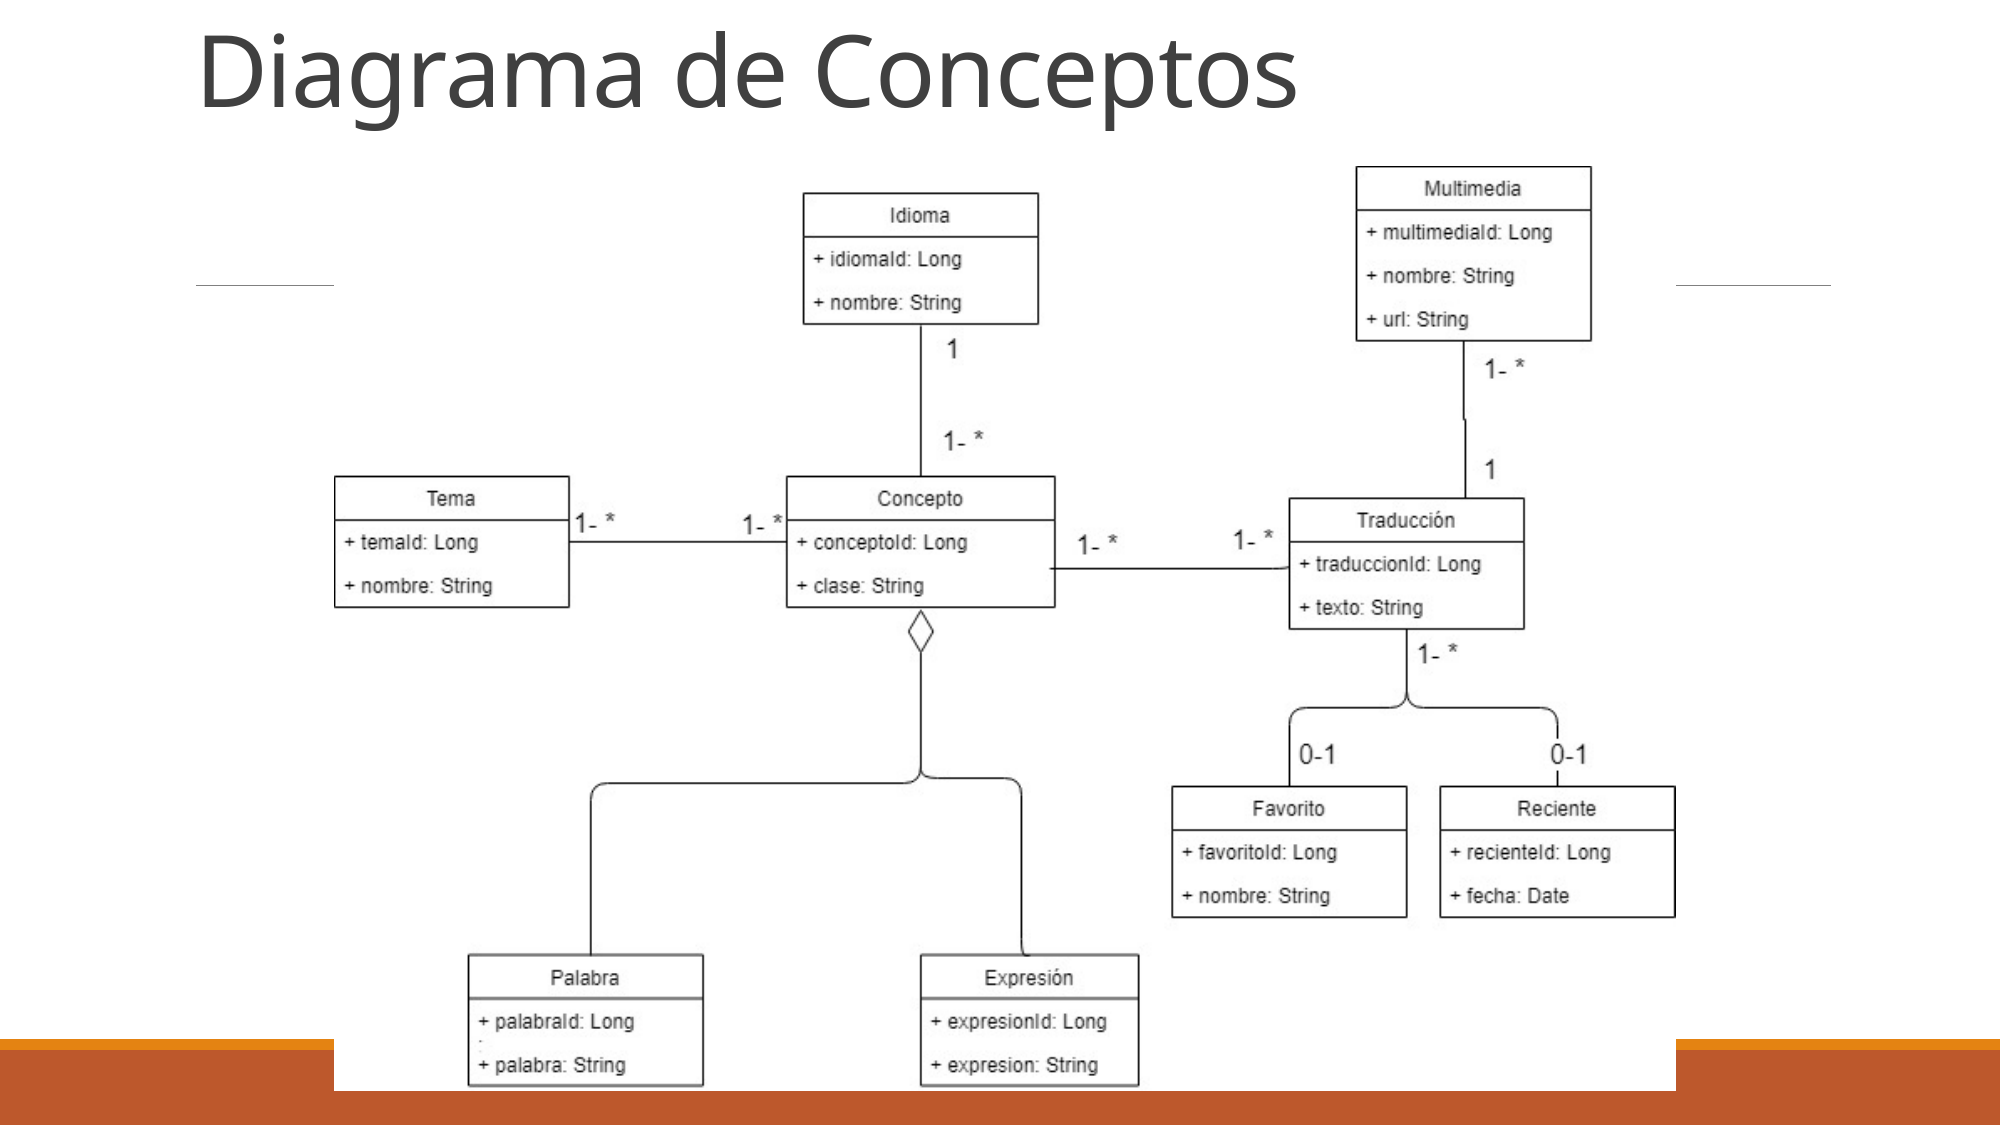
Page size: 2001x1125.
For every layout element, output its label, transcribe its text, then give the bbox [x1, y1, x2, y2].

title Diagrama de Conceptos [180, 15, 1830, 136]
picture [334, 165, 1676, 1091]
